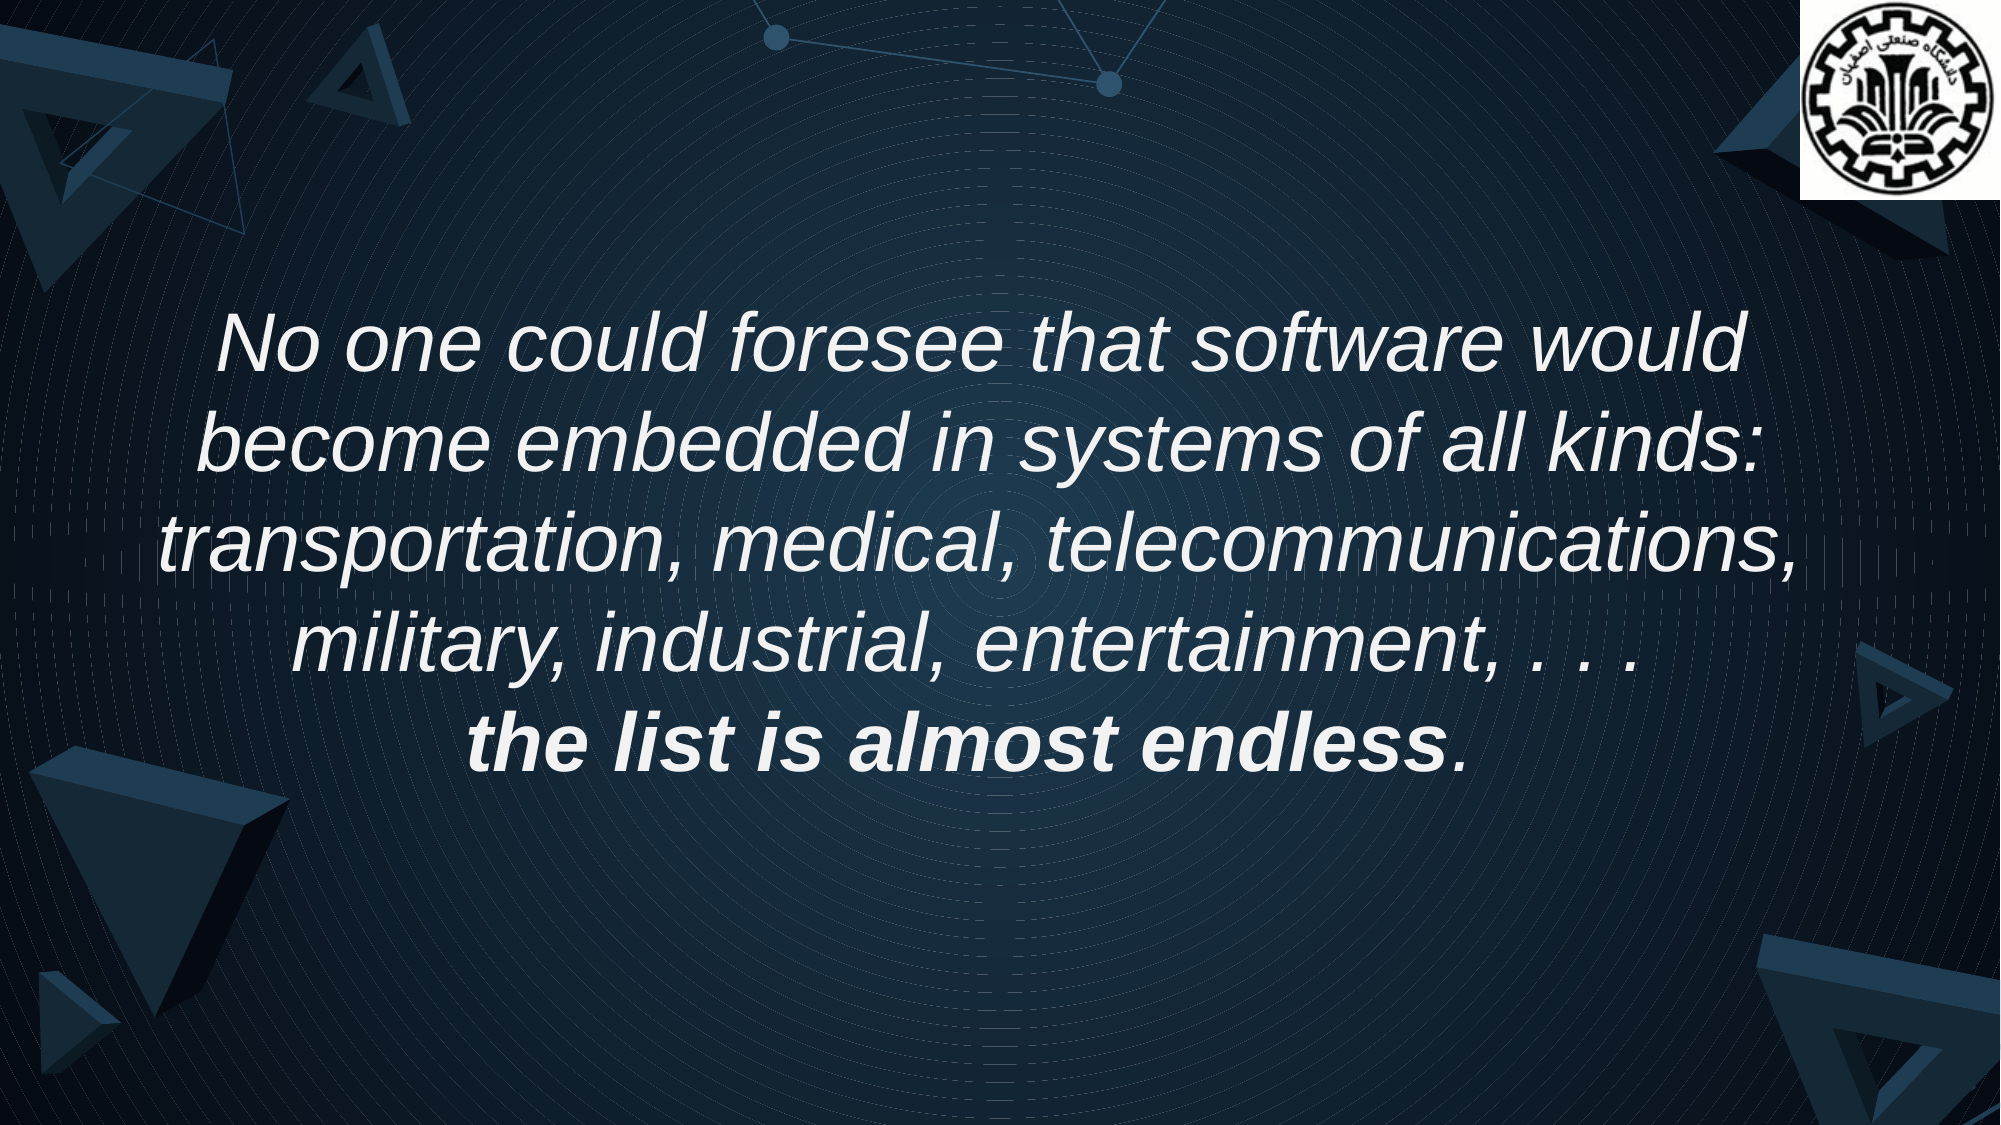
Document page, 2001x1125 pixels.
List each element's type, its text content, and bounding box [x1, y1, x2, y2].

text_box No one could foresee that software would become embedded in systems of all kinds: transportation, medical, telecommunications, military, industrial, entertainment, . . . the list is almost endless. [131, 281, 1832, 850]
picture [1799, 0, 2000, 201]
